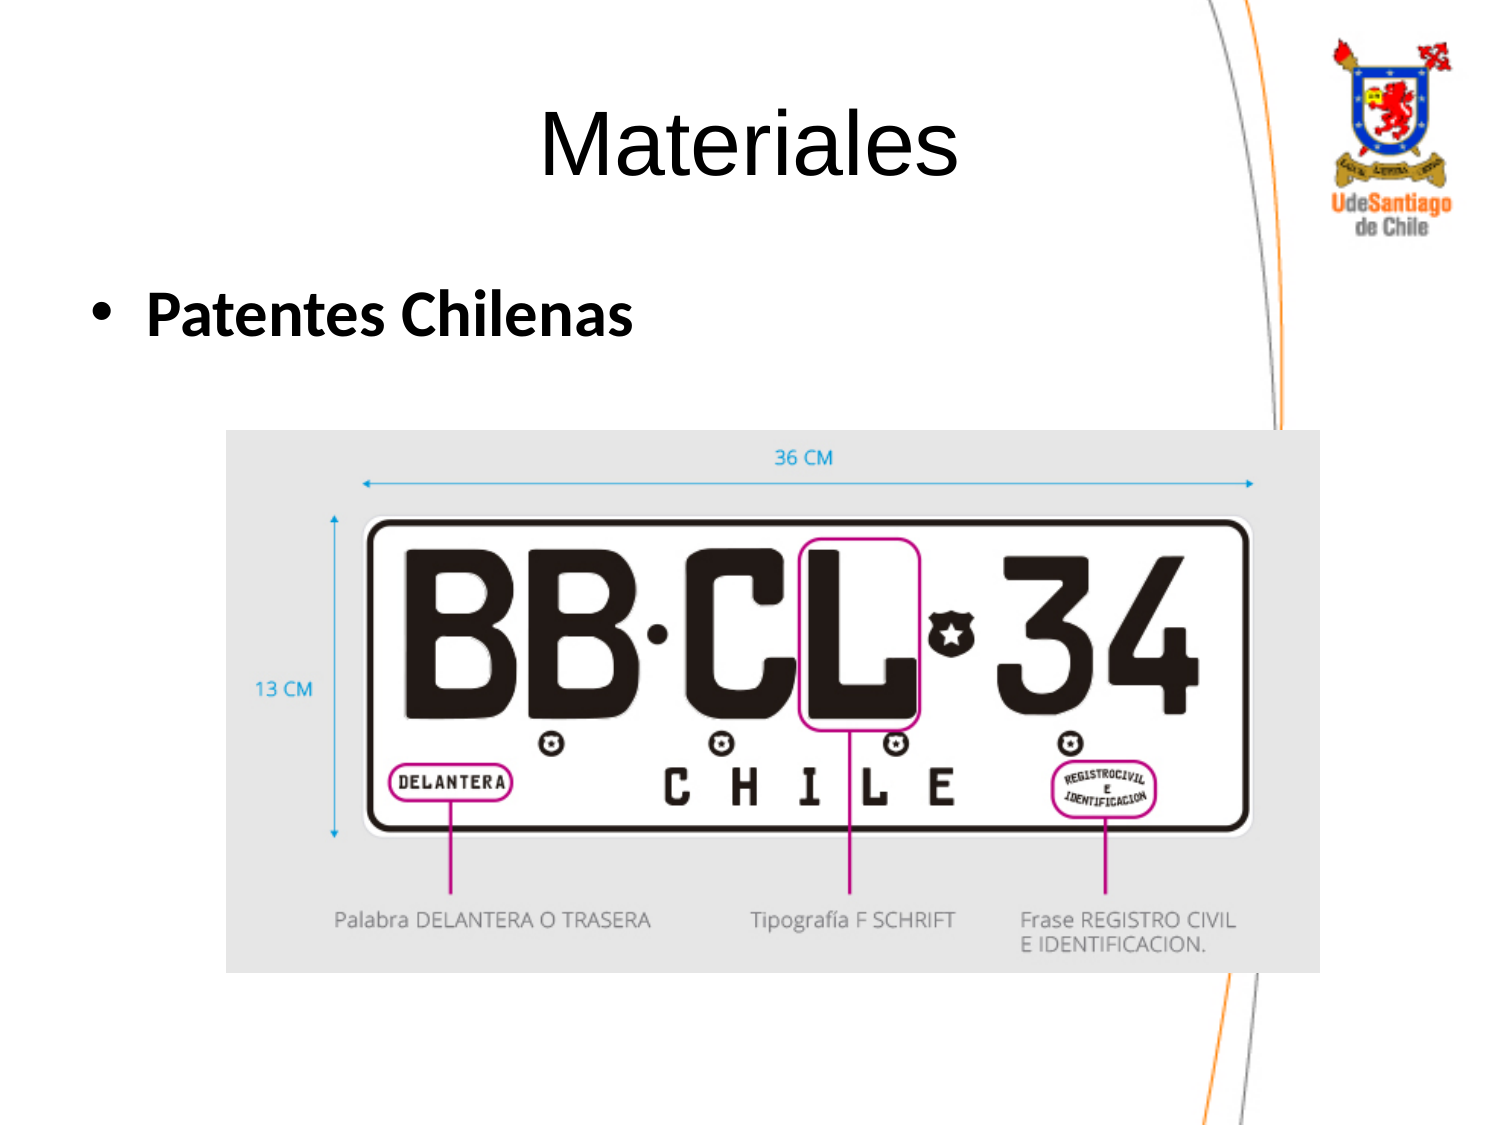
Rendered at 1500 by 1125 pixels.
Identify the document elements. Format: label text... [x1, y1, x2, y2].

list Patentes Chilenas [75, 262, 1320, 1005]
picture [0, 0, 1500, 1125]
title Materiales [75, 45, 1425, 233]
